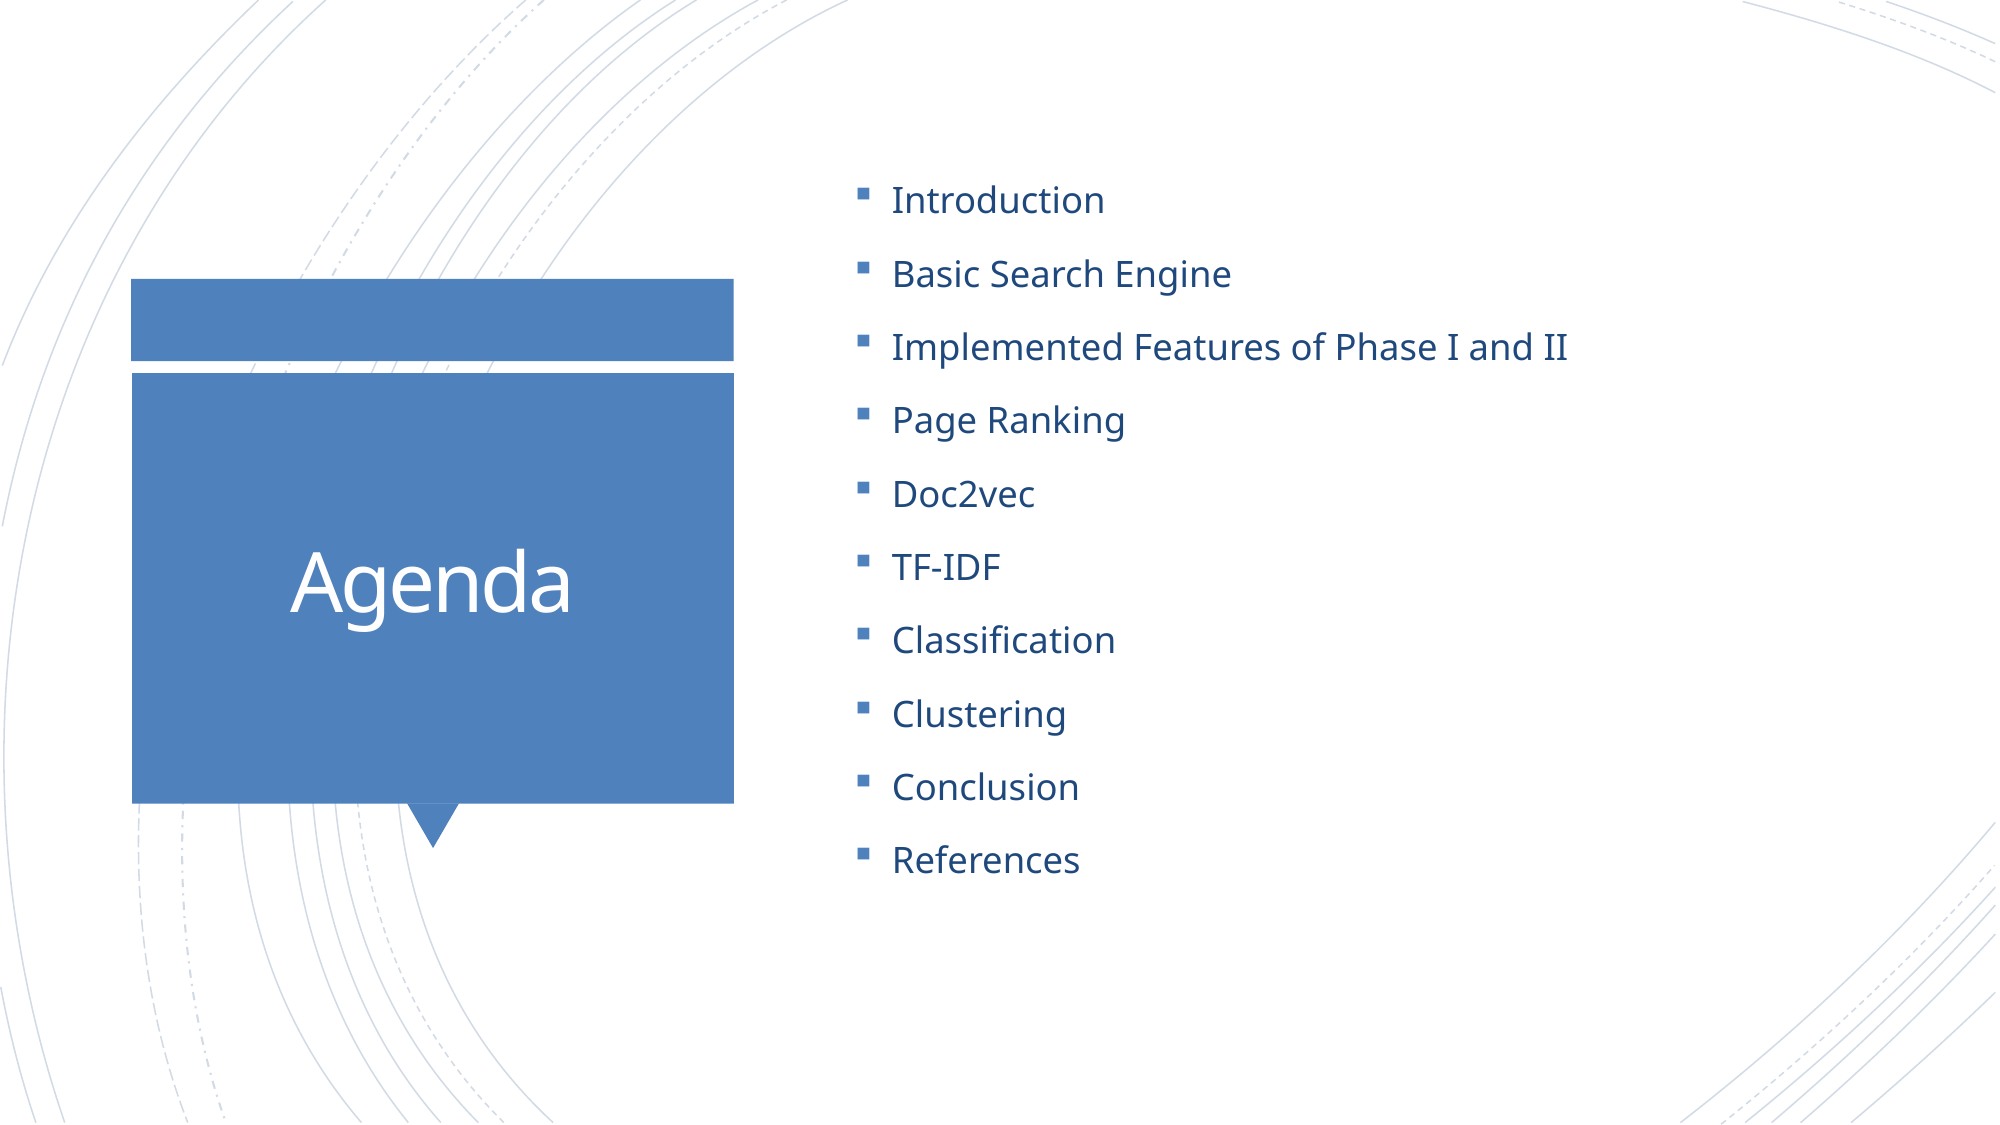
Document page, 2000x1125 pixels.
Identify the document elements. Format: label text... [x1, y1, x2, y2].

title Agenda [145, 385, 720, 789]
list Introduction Basic Search Engine Implemented Features of Phase I and II Page Ranking Doc2vec TF-IDF Classification Clustering Conclusion References [839, 131, 1870, 993]
